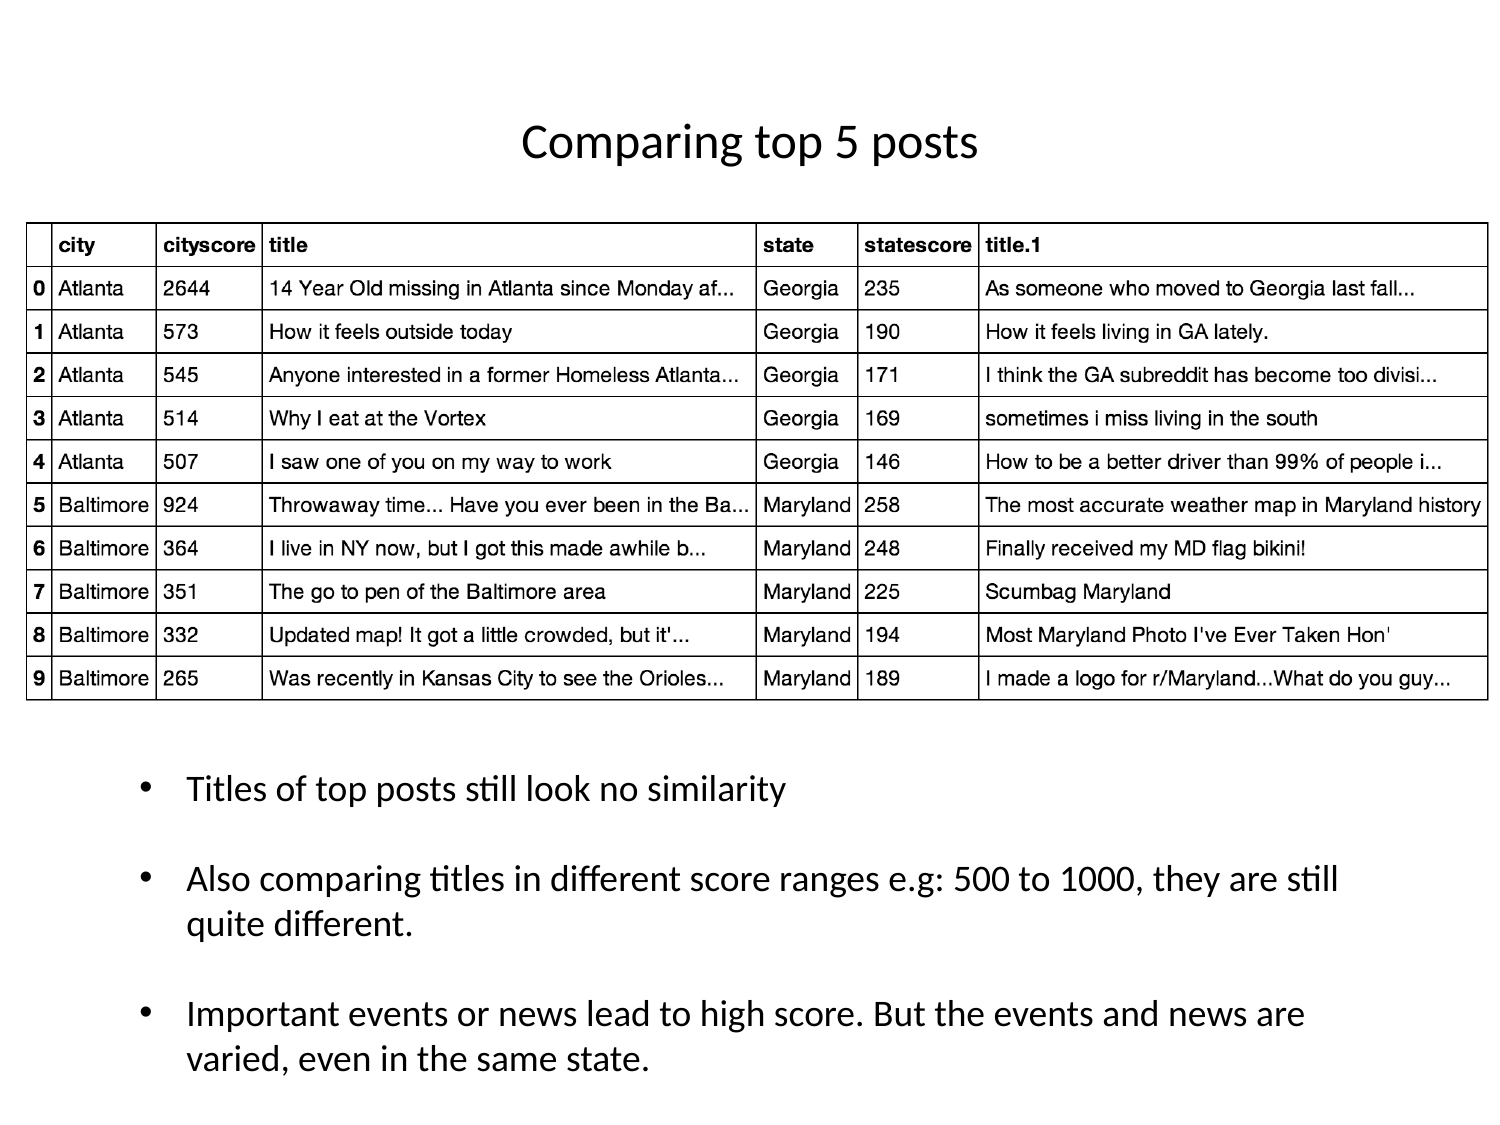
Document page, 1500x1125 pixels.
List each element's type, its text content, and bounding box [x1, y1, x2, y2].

title Comparing top 5 posts [75, 45, 1425, 205]
picture [0, 207, 1500, 713]
text_box Titles of top posts still look no similarity Also comparing titles in different score ranges e.g: 500 to 1000, they are still quite different. Important events or news lead to high score. But the events and news are varied, even in the same state. [124, 756, 1425, 1125]
